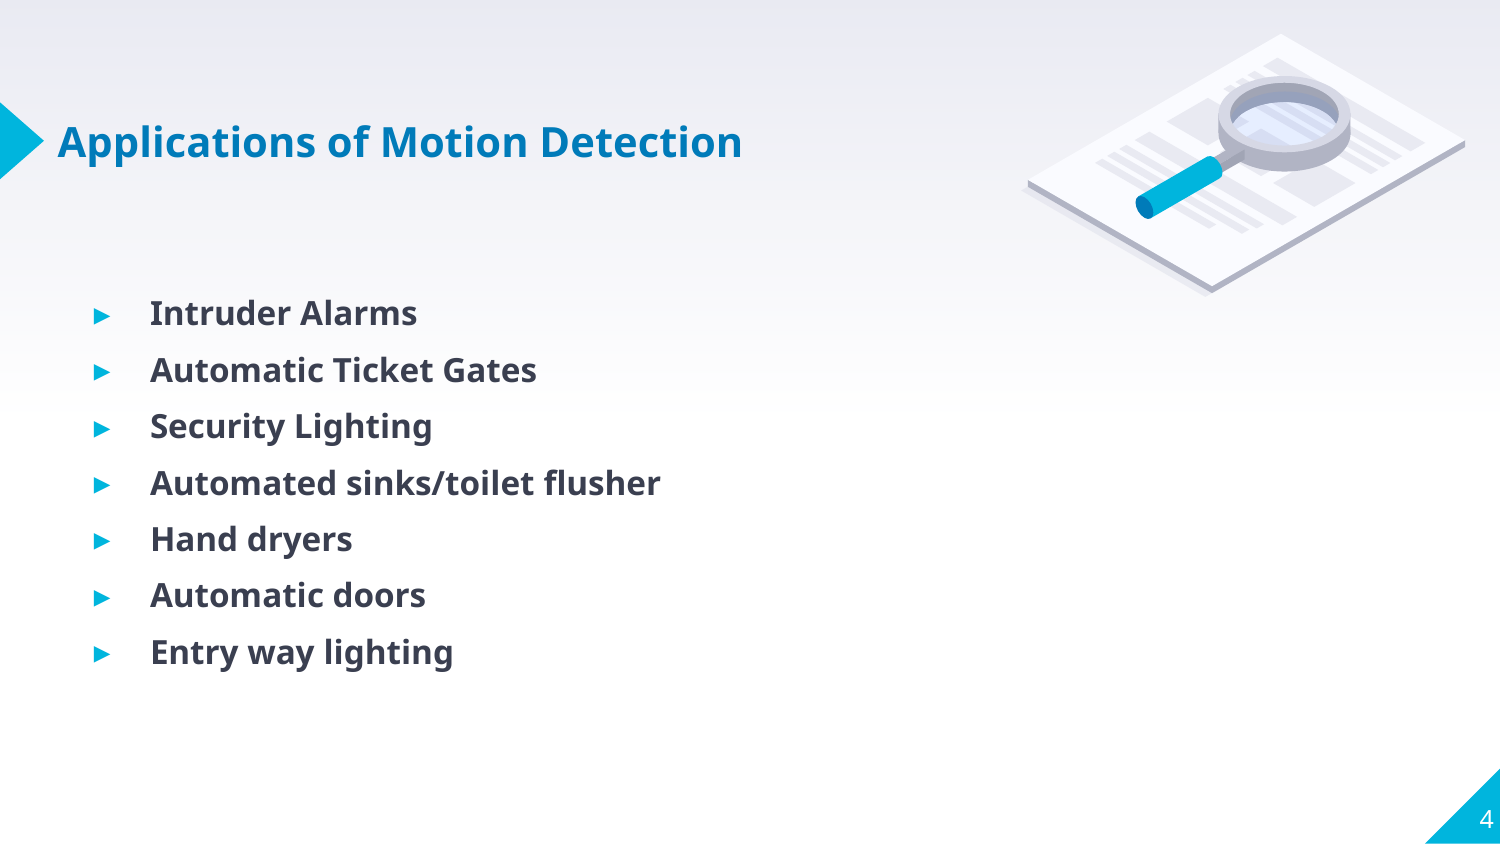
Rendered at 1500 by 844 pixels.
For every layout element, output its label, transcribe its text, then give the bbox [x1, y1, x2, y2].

slide_number 4 [1418, 760, 1494, 838]
list Intruder Alarms Automatic Ticket Gates Security Lighting Automated sinks/toilet flusher Hand dryers Automatic doors Entry way lighting [75, 288, 1419, 720]
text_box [1020, 33, 1466, 298]
text_box Applications of Motion Detection [0, 56, 851, 234]
